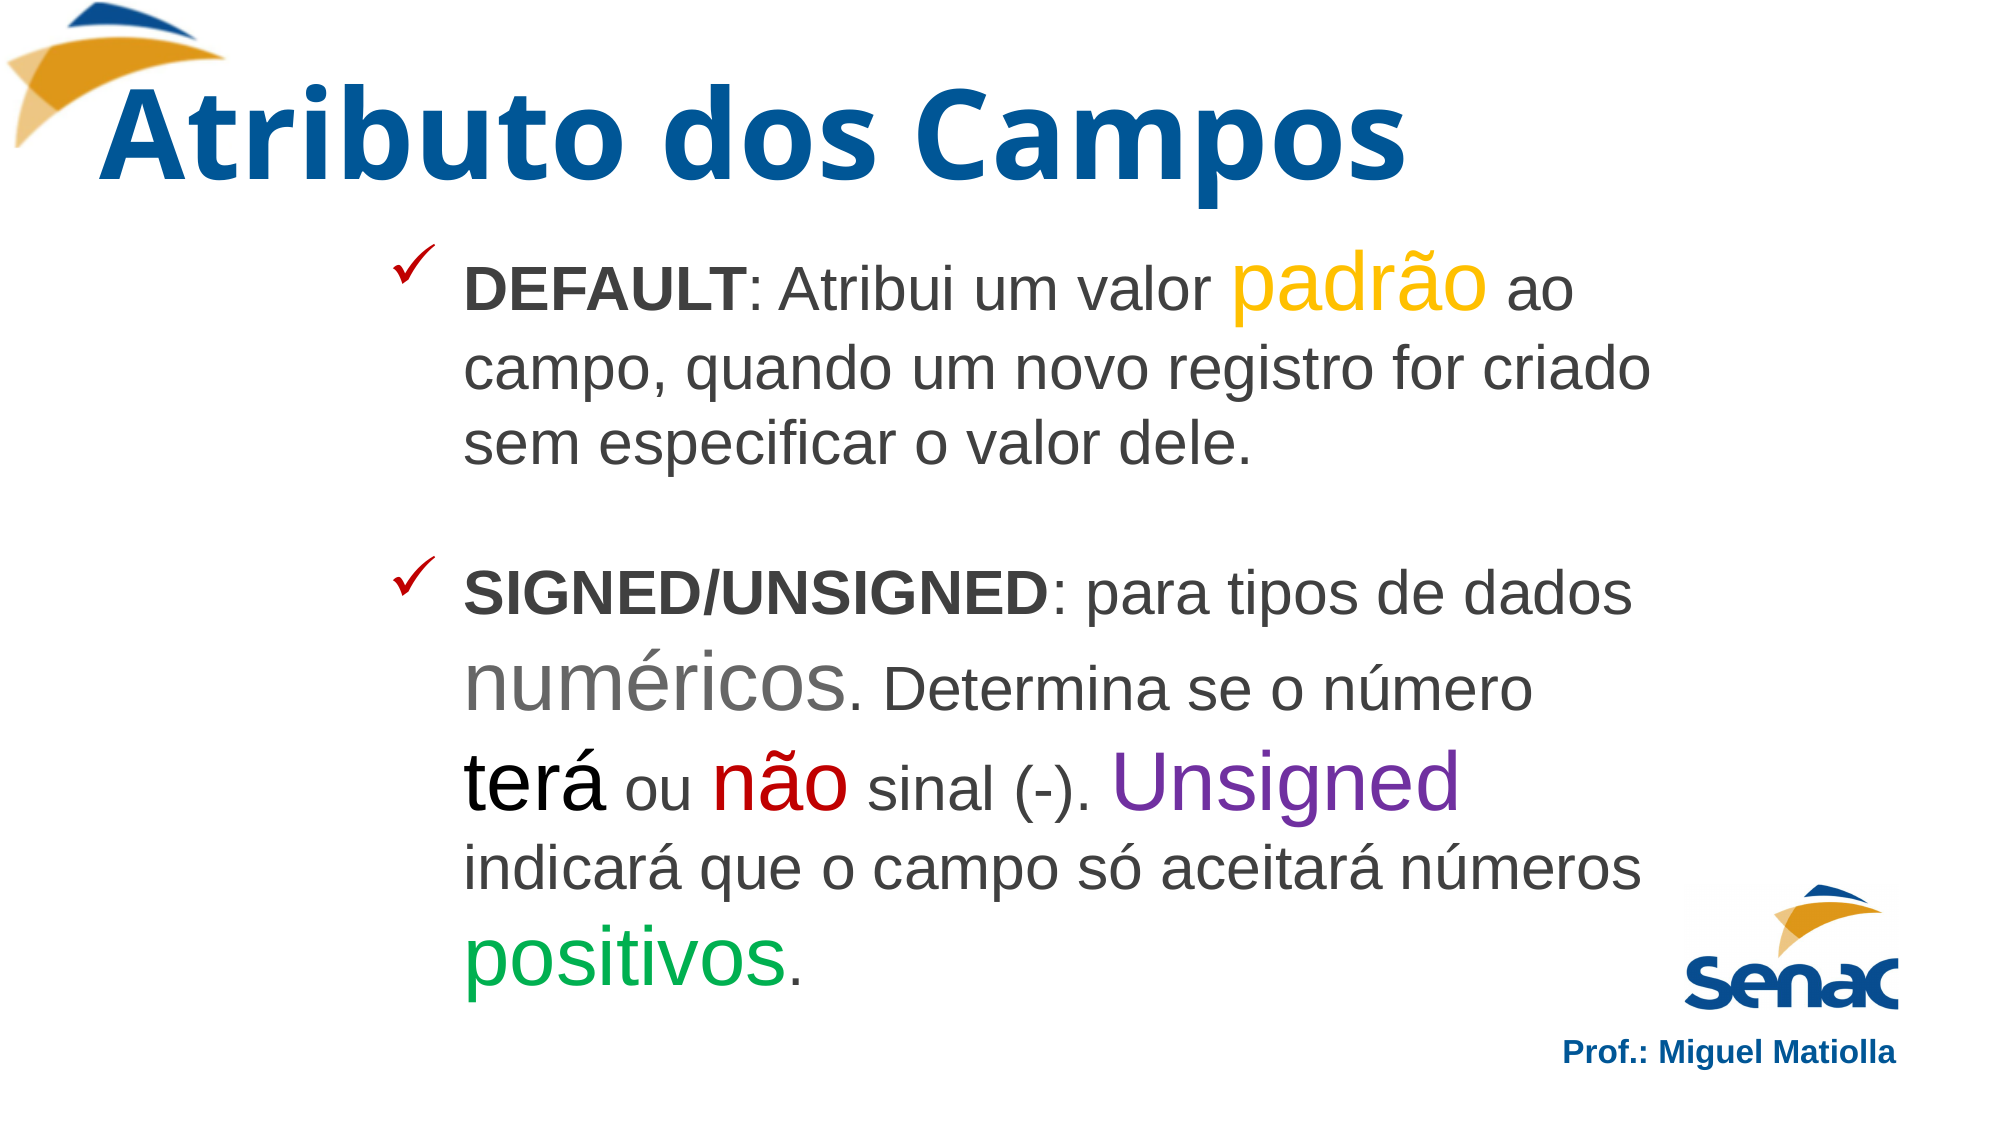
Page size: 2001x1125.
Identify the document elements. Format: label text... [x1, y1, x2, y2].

title Atributo dos Campos [99, 44, 1900, 233]
text_box DEFAULT: Atribui um valor padrão ao campo, quando um novo registro for criado sem especificar o valor dele. SIGNED/UNSIGNED: para tipos de dados numéricos. Determina se o número terá ou não sinal (-). Unsigned indicará que o campo só aceitará números positivos. [373, 219, 1709, 1010]
picture [0, 0, 232, 150]
